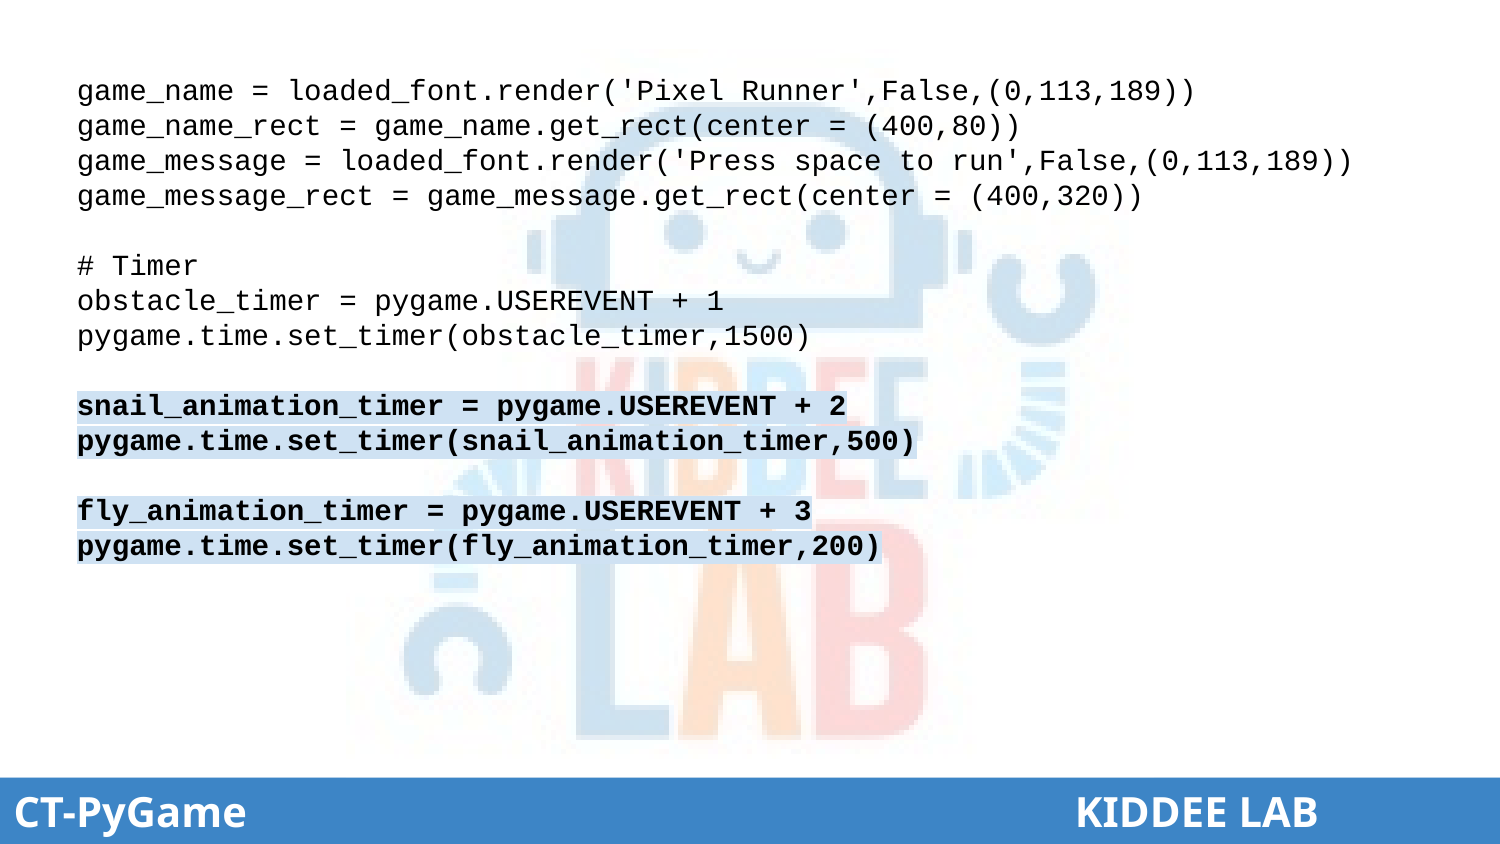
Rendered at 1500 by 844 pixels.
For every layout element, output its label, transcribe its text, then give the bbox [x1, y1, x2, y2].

title game_name = loaded_font.render('Pixel Runner',False,(0,113,189)) game_name_rect = game_name.get_rect(center = (400,80)) game_message = loaded_font.render('Press space to run',False,(0,113,189)) game_message_rect = game_message.get_rect(center = (400,320)) # Timer obstacle_timer = pygame.USEREVENT + 1 pygame.time.set_timer(obstacle_timer,1500) snail_animation_timer = pygame.USEREVENT + 2 pygame.time.set_timer(snail_animation_timer,500) fly_animation_timer = pygame.USEREVENT + 3 pygame.time.set_timer(fly_animation_timer,200) [61, 21, 1460, 822]
